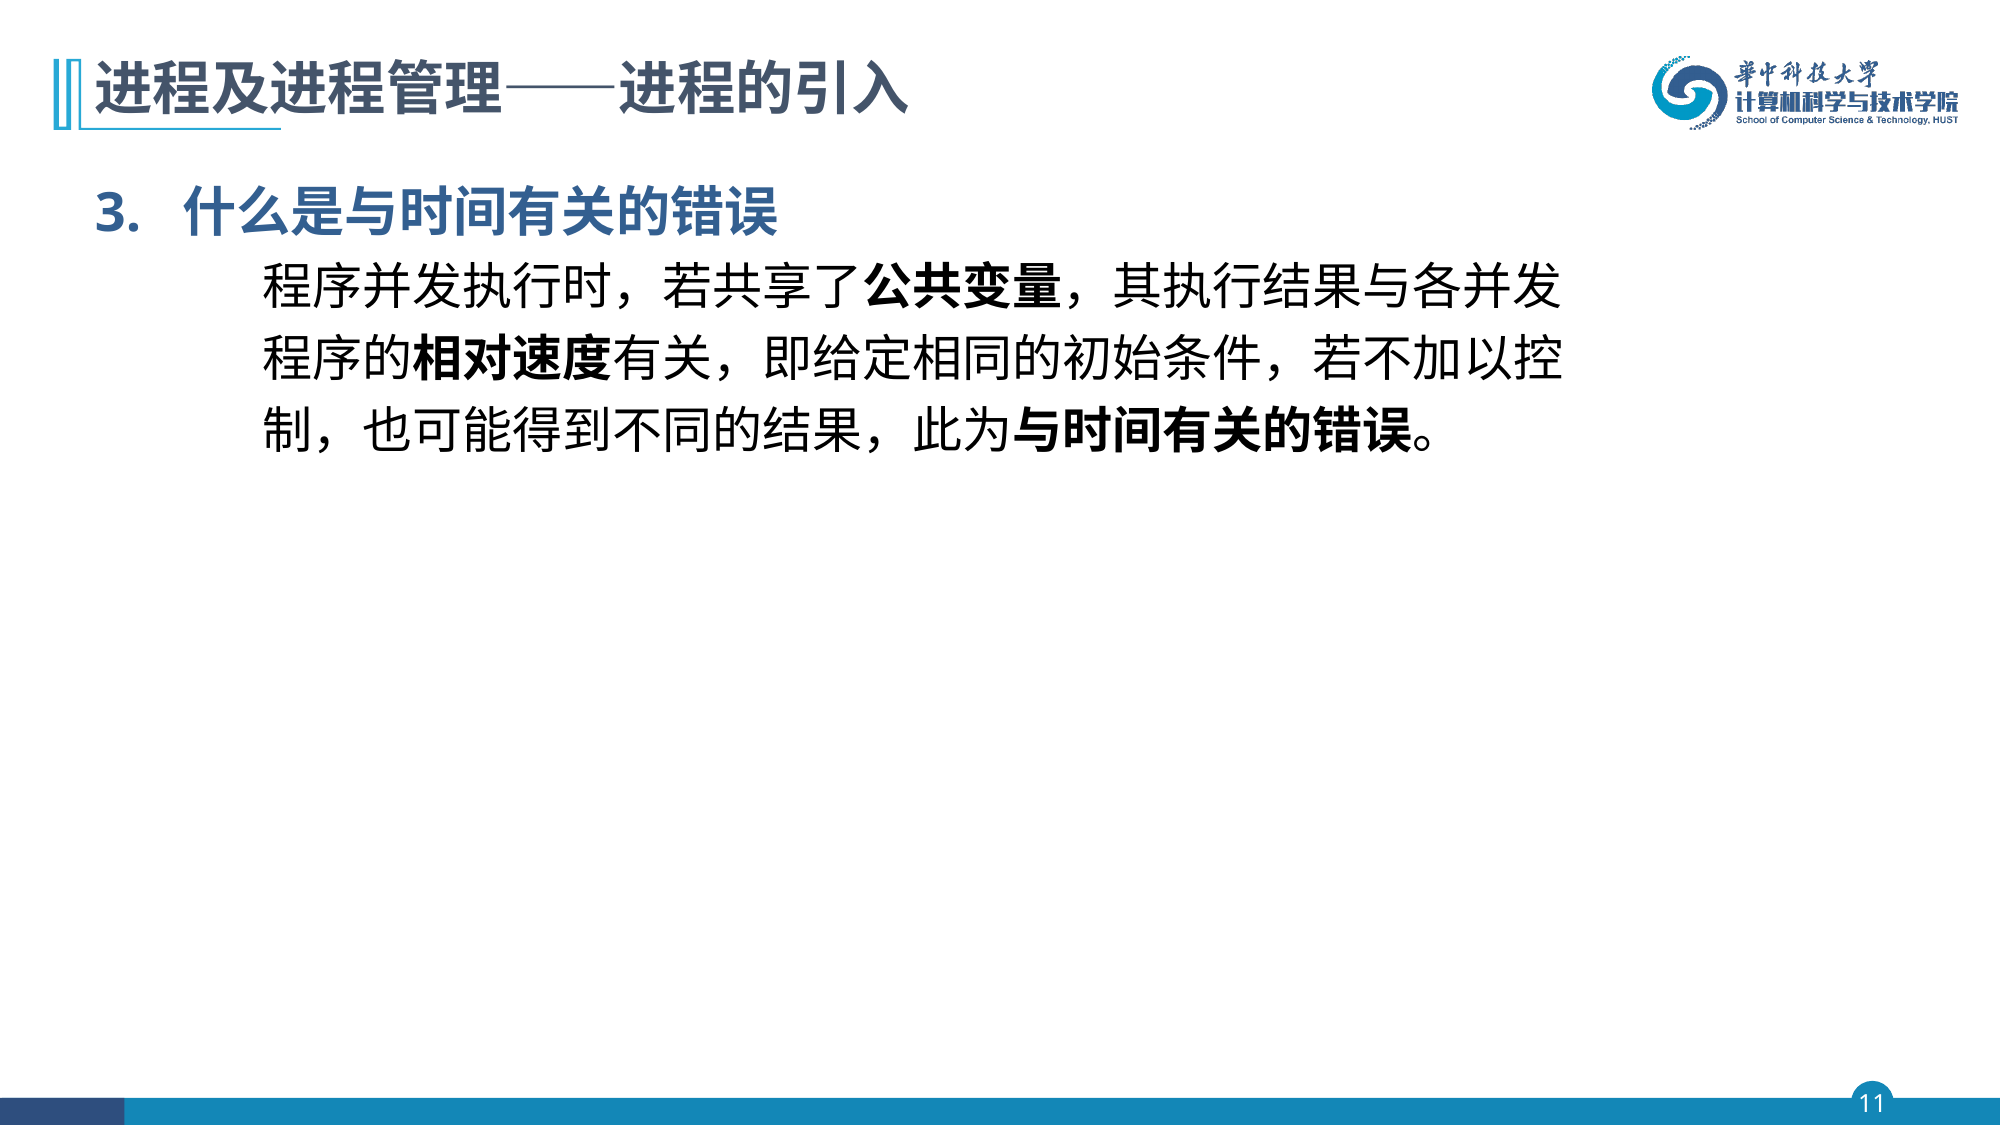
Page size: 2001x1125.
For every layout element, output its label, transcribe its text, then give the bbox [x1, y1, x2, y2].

title 进程及进程管理——进程的引入 [80, 51, 1653, 137]
picture [1653, 56, 1678, 79]
list 3. 什么是与时间有关的错误 程序并发执行时，若共享了公共变量，其执行结果与各并发 程序的相对速度有关，即给定相同的初始条件，若不加以控 制，也可能得到不同的结果，此为与时间有关的错误。 [80, 137, 1933, 1098]
picture [1653, 56, 1958, 130]
